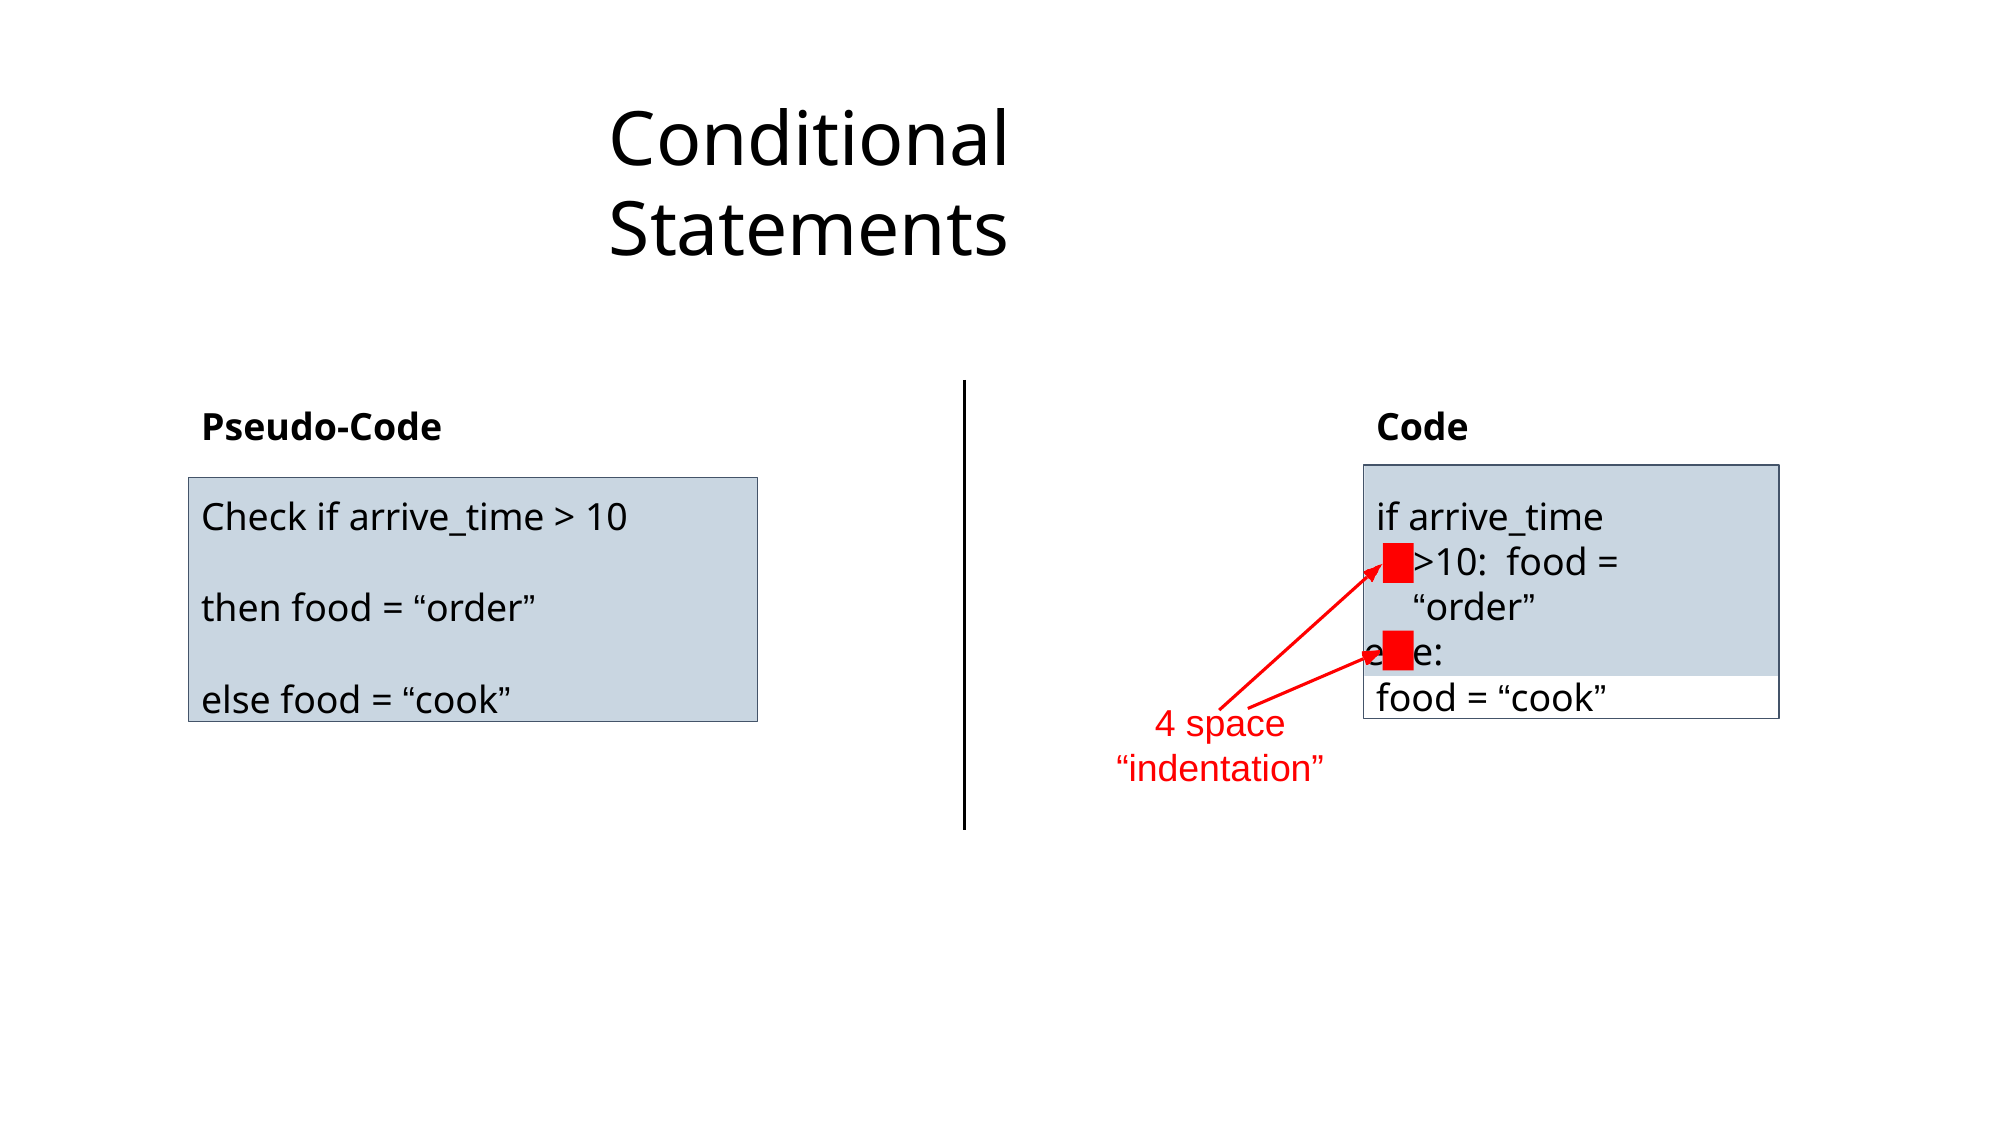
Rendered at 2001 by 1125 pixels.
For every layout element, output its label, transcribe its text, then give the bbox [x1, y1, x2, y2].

text_box Check if arrive_time > 10 then food = “order” else food = “cook” [188, 477, 758, 722]
text_box Code [1374, 400, 1500, 448]
text_box 4 space “indentation” [1114, 697, 1327, 789]
text_box if arrive_time >10: food = “order” else: food = “cook” [1363, 465, 1779, 719]
title Conditional Statements [606, 84, 1392, 275]
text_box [1217, 543, 1414, 712]
text_box Pseudo-Code [199, 400, 488, 448]
